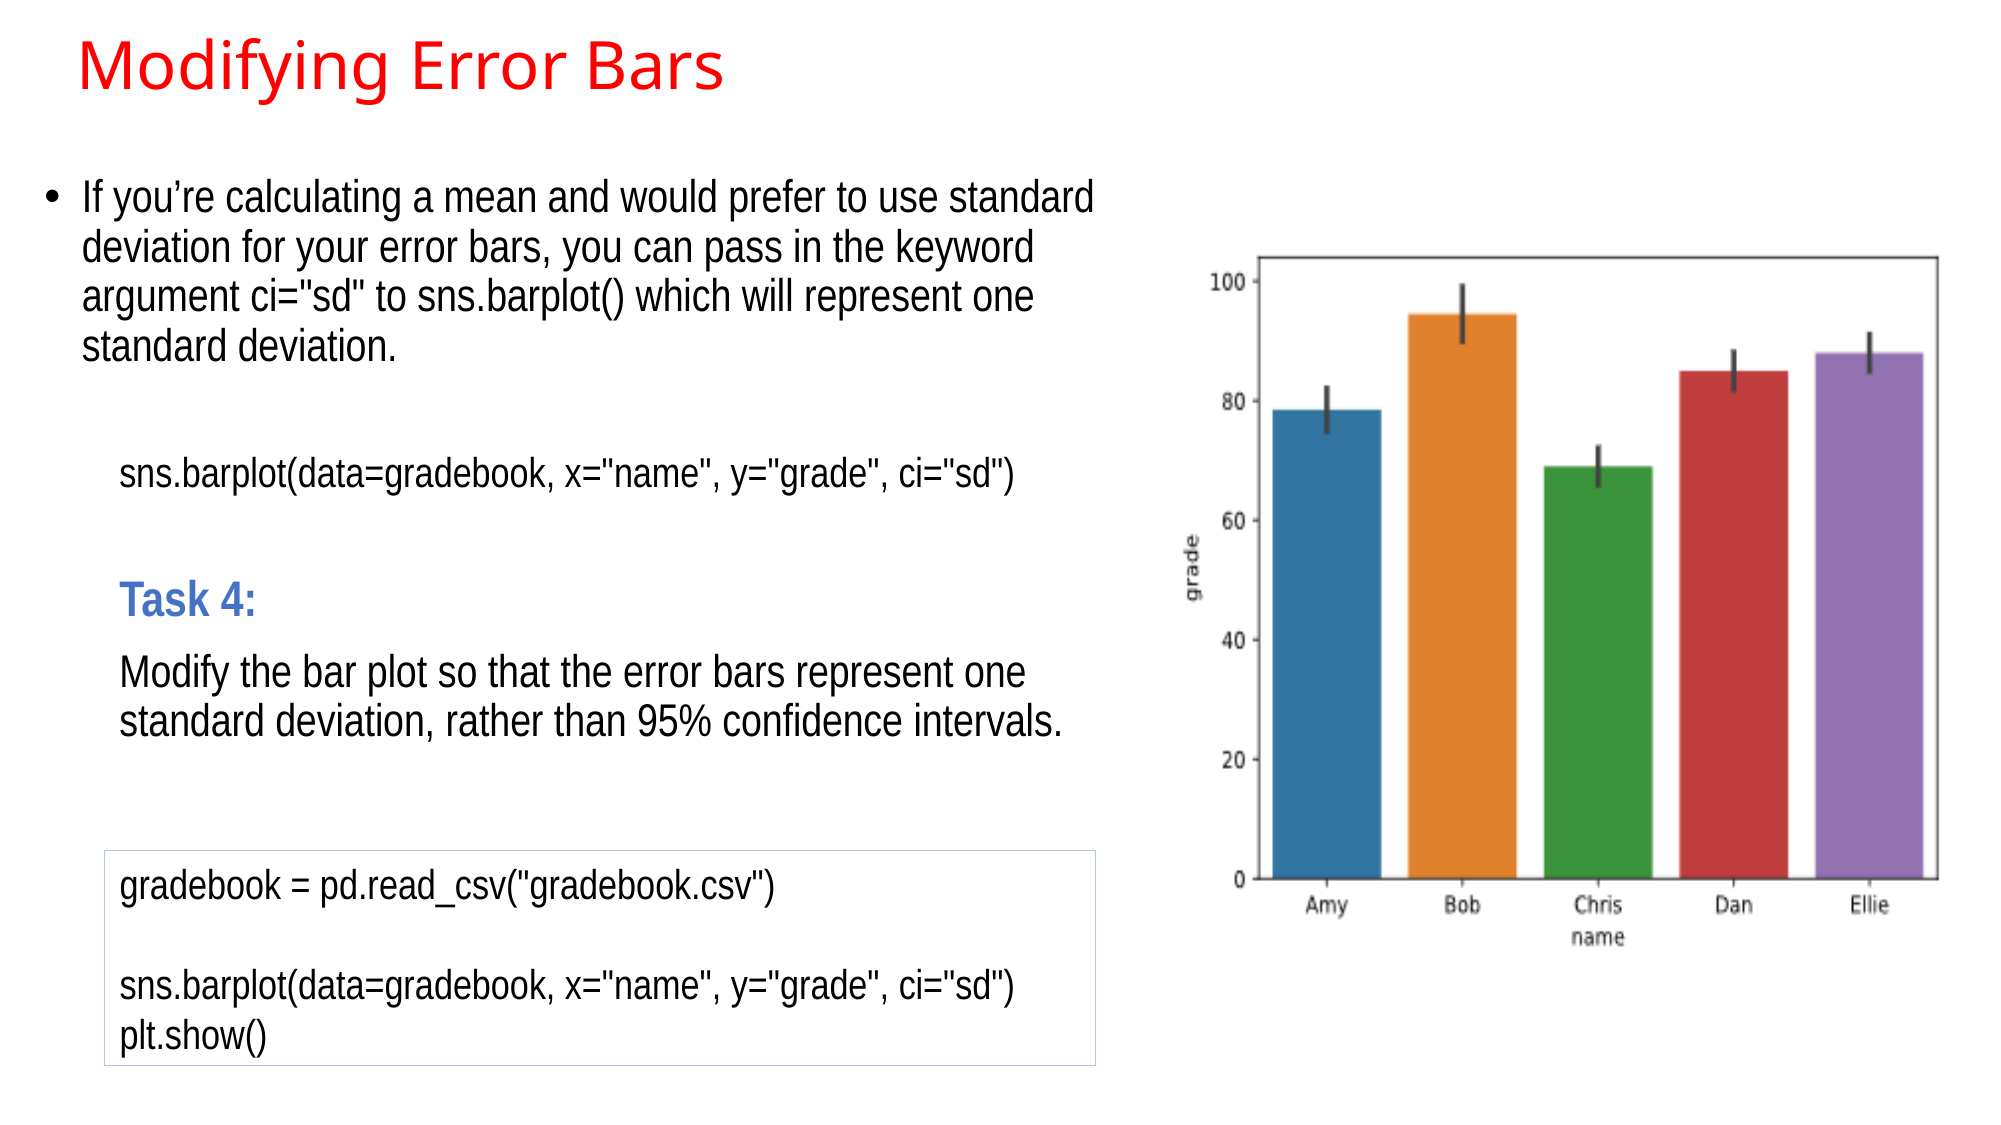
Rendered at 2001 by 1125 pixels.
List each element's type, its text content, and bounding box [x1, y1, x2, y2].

text_box If you’re calculating a mean and would prefer to use standard deviation for your error bars, you can pass in the keyword argument ci="sd" to sns.barplot() which will represent one standard deviation. sns.barplot(data=gradebook, x="name", y="grade", ci="sd") Task 4: Modify the bar plot so that the error bars represent one standard deviation, rather than 95% confidence intervals. [29, 165, 1159, 1014]
text_box gradebook = pd.read_csv("gradebook.csv") sns.barplot(data=gradebook, x="name", y="grade", ci="sd") plt.show() [104, 850, 1096, 1066]
picture [1158, 223, 1971, 960]
text_box Modifying Error Bars [61, 0, 1820, 137]
